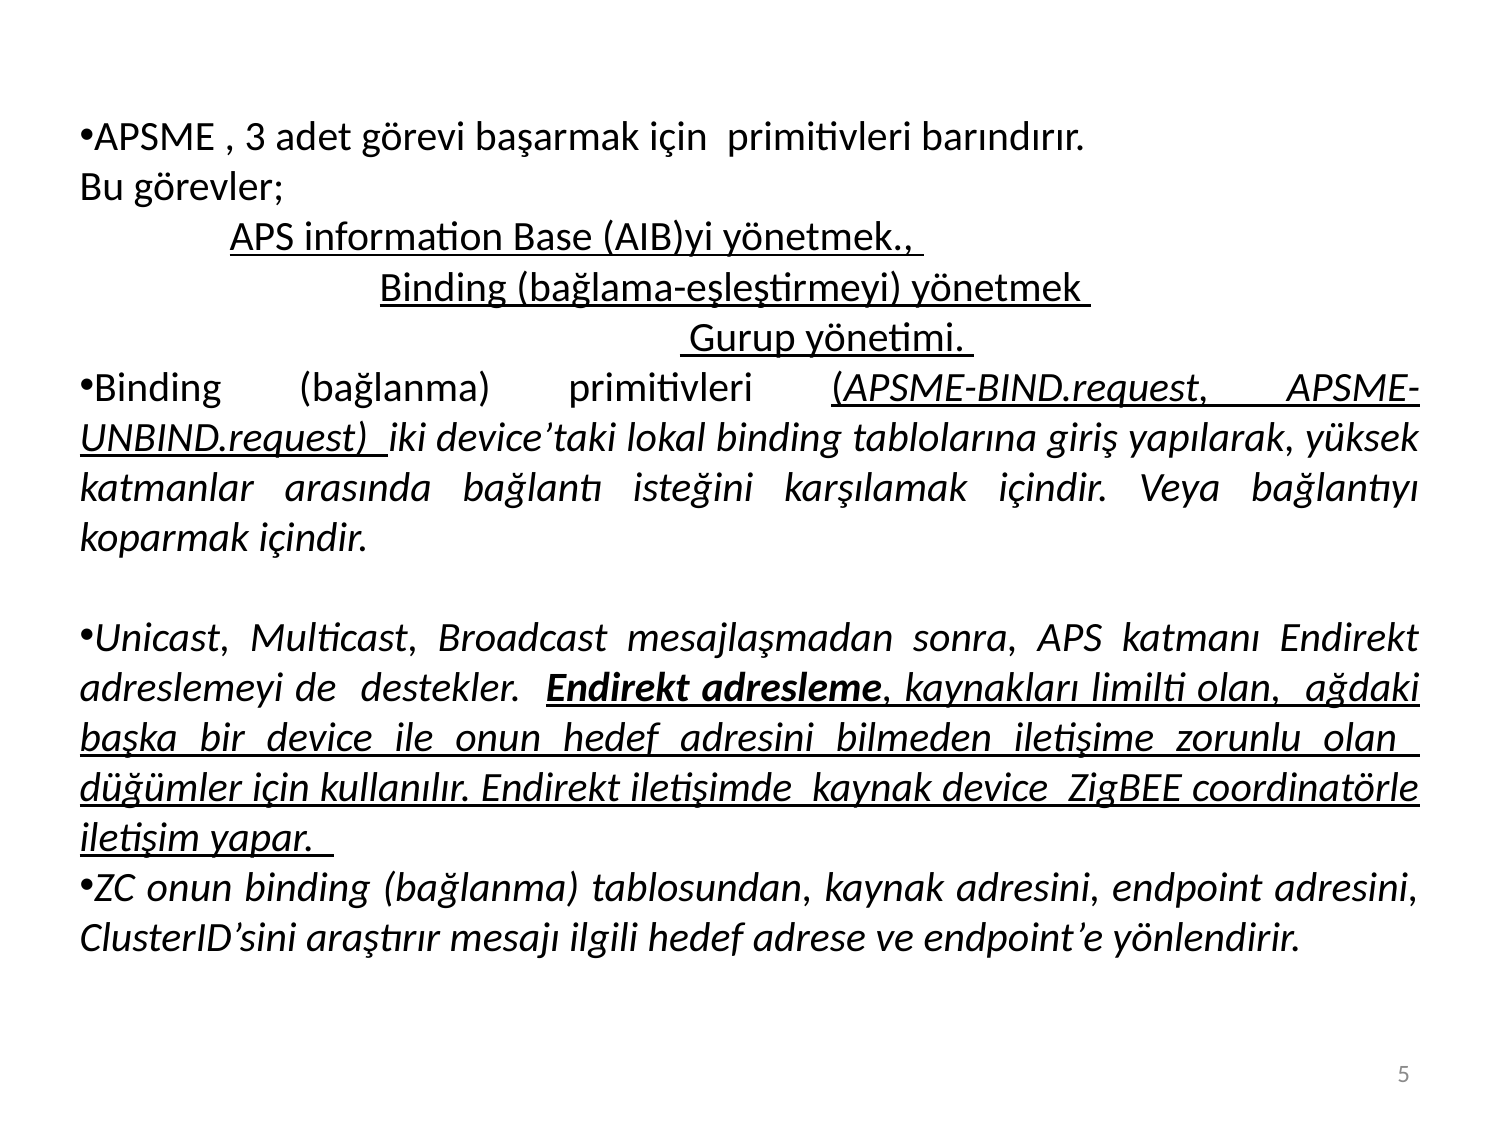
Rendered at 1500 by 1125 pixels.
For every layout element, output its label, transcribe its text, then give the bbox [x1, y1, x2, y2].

text_box APSME , 3 adet görevi başarmak için primitivleri barındırır. Bu görevler; APS information Base (AIB)yi yönetmek., Binding (bağlama-eşleştirmeyi) yönetmek Gurup yönetimi. Binding (bağlanma) primitivleri (APSME-BIND.request, APSME-UNBIND.request) iki device’taki lokal binding tablolarına giriş yapılarak, yüksek katmanlar arasında bağlantı isteğini karşılamak içindir. Veya bağlantıyı koparmak içindir. Unicast, Multicast, Broadcast mesajlaşmadan sonra, APS katmanı Endirekt adreslemeyi de destekler. Endirekt adresleme, kaynakları limilti olan, ağdaki başka bir device ile onun hedef adresini bilmeden iletişime zorunlu olan düğümler için kullanılır. Endirekt iletişimde kaynak device ZigBEE coordinatörle iletişim yapar. ZC onun binding (bağlanma) tablosundan, kaynak adresini, endpoint adresini, ClusterID’sini araştırır mesajı ilgili hedef adrese ve endpoint’e yönlendirir. [64, 101, 1436, 967]
slide_number 5 [1074, 1042, 1425, 1103]
